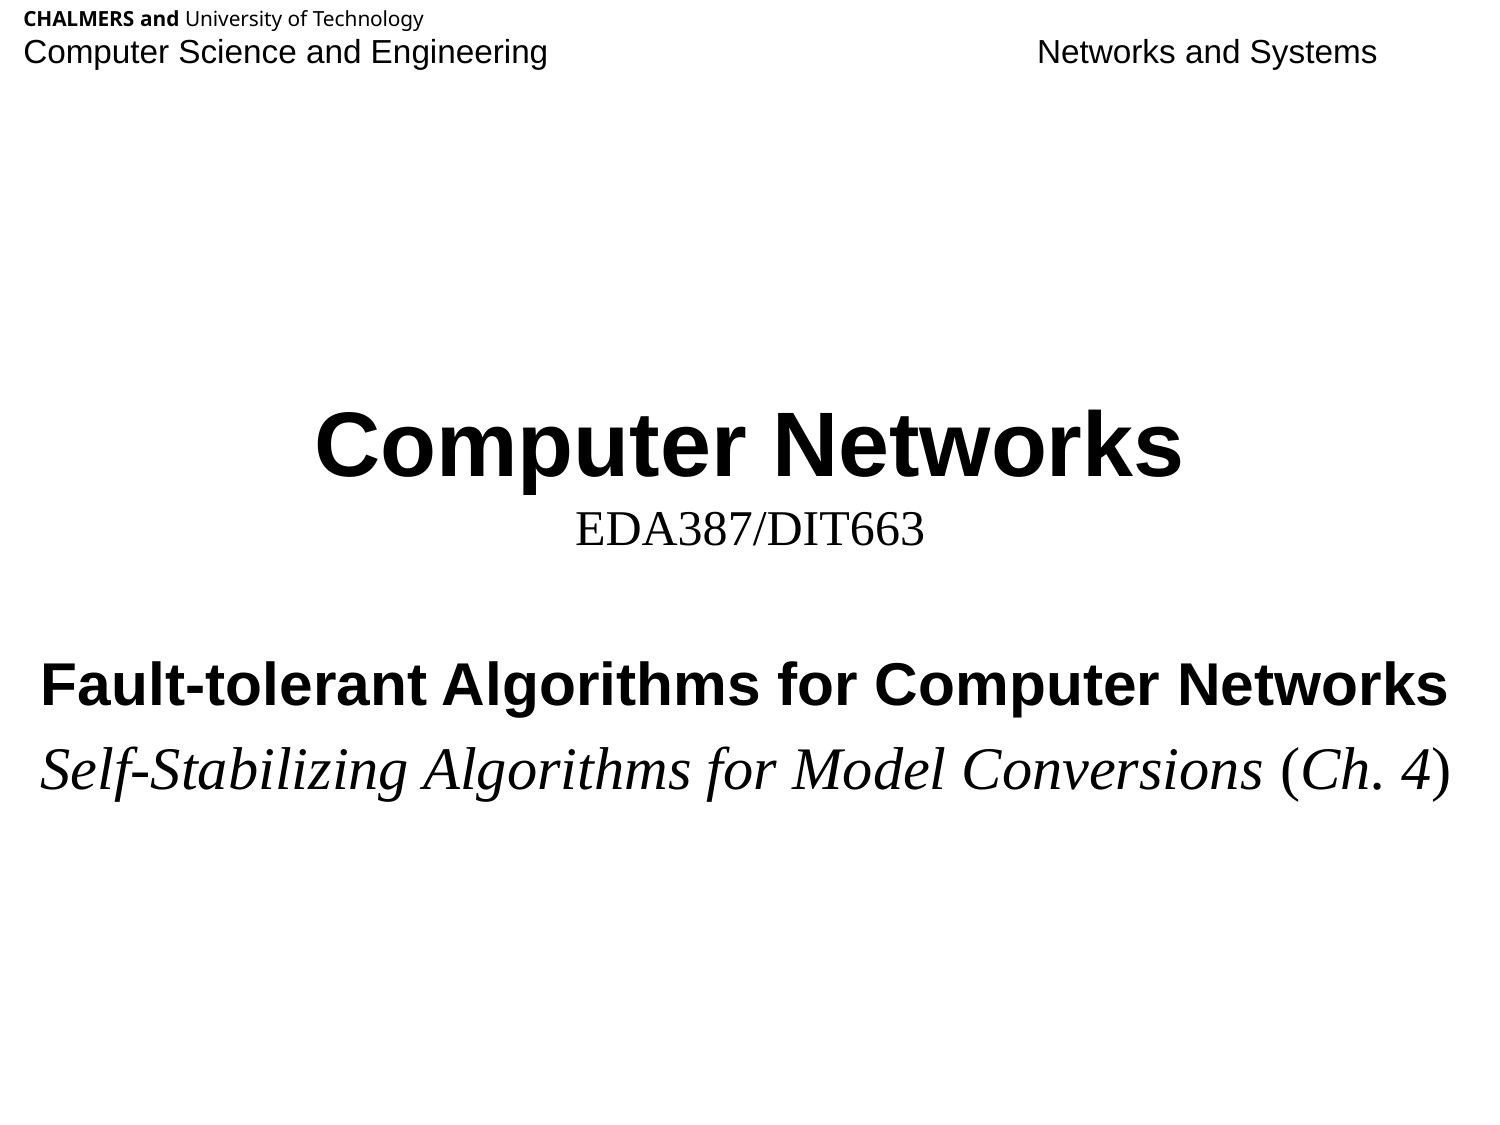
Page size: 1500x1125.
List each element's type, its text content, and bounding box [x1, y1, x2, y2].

text_box CHALMERS and University of Technology Computer Science and Engineering Networks and Systems [8, 0, 1424, 78]
subtitle Fault-tolerant Algorithms for Computer Networks Self-Stabilizing Algorithms for Model Conversions (Ch. 4) [8, 637, 1484, 925]
title Computer Networks EDA387/DIT663 [112, 349, 1388, 591]
